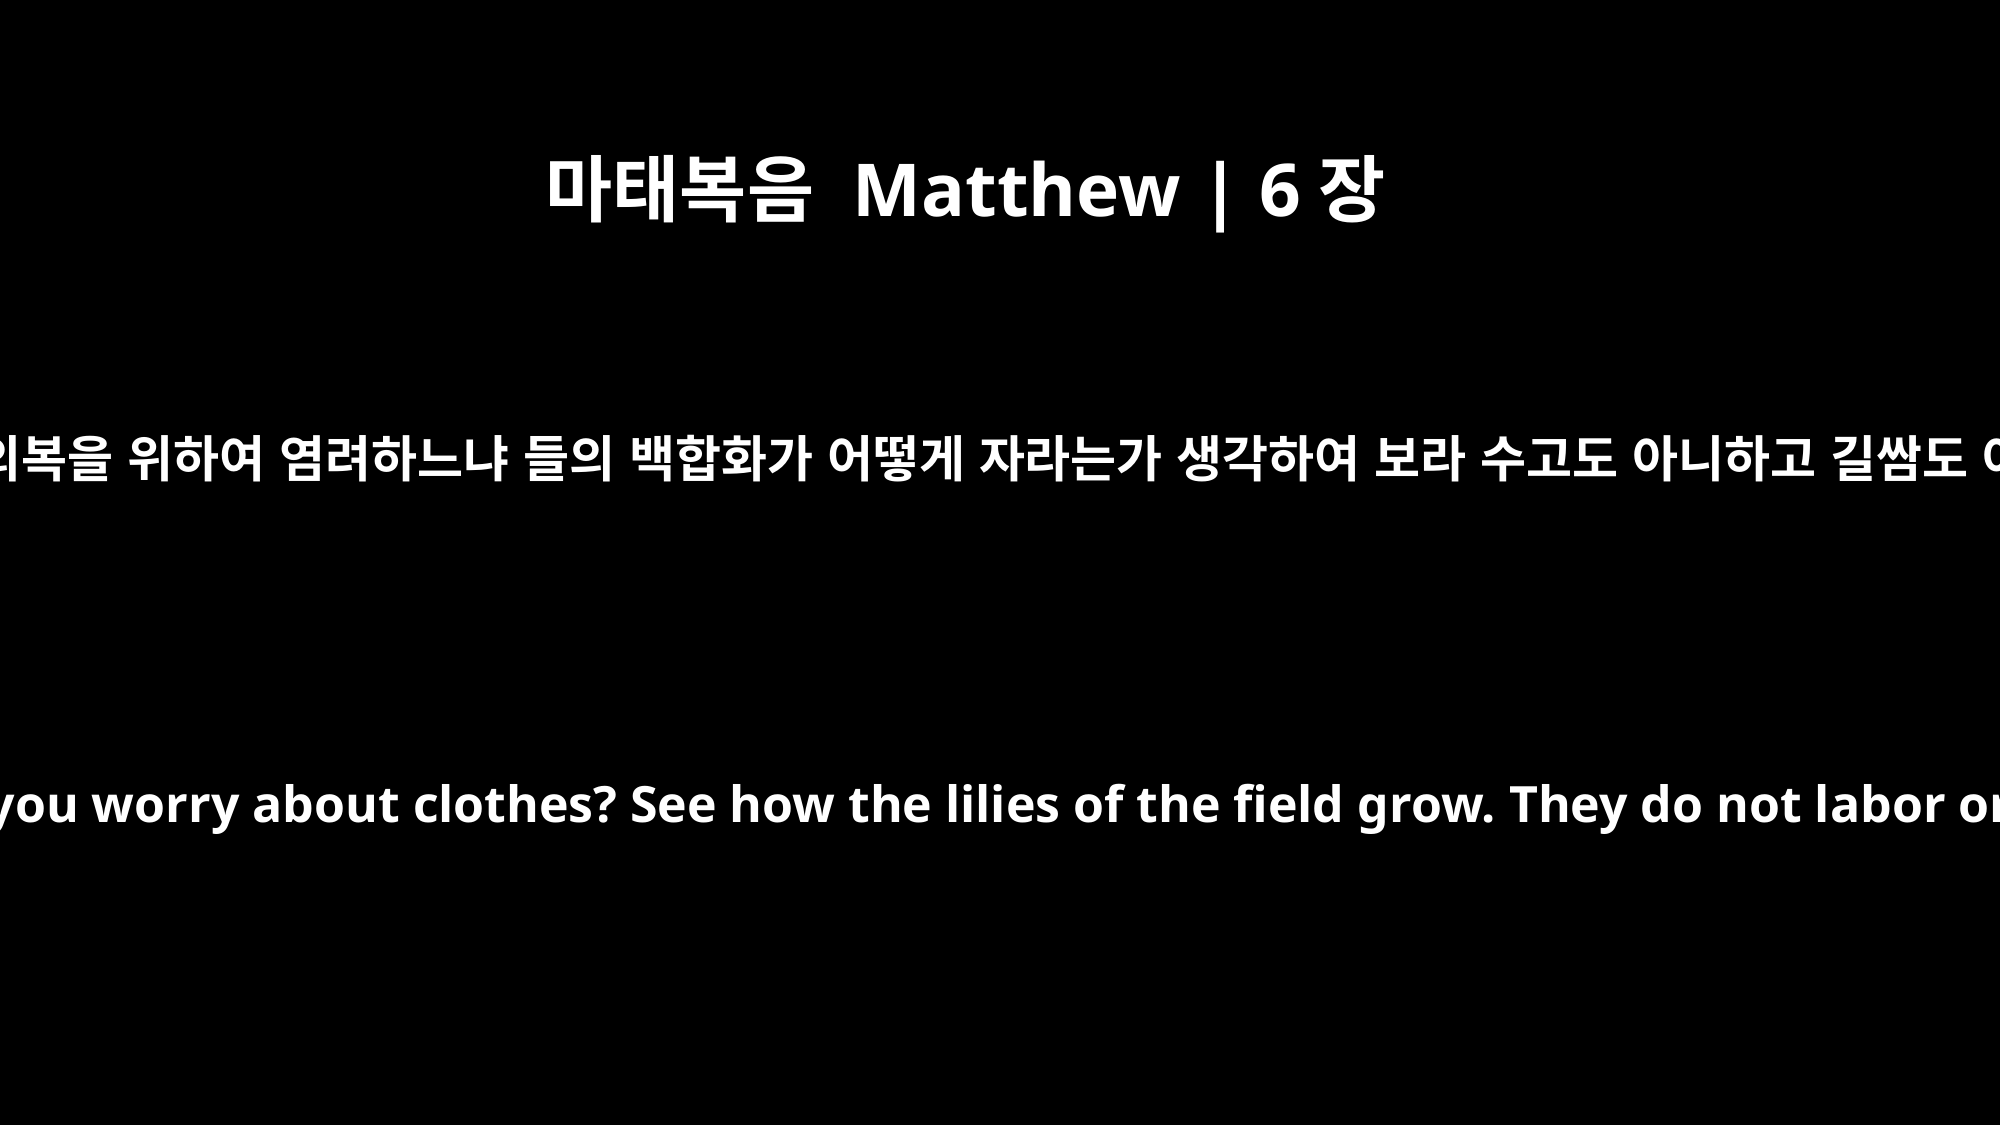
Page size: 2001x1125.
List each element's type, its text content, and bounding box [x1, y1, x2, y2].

text_box 28 또 너희가 어찌 의복을 위하여 염려하느냐 들의 백합화가 어떻게 자라는가 생각하여 보라 수고도 아니하고 길쌈도 아니하느니라 [0, 359, 2000, 495]
text_box "And why do you worry about clothes? See how the lilies of the field grow. They do not labor or spin. [0, 764, 2000, 840]
text_box 마태복음 Matthew | 6장 [530, 136, 1401, 239]
